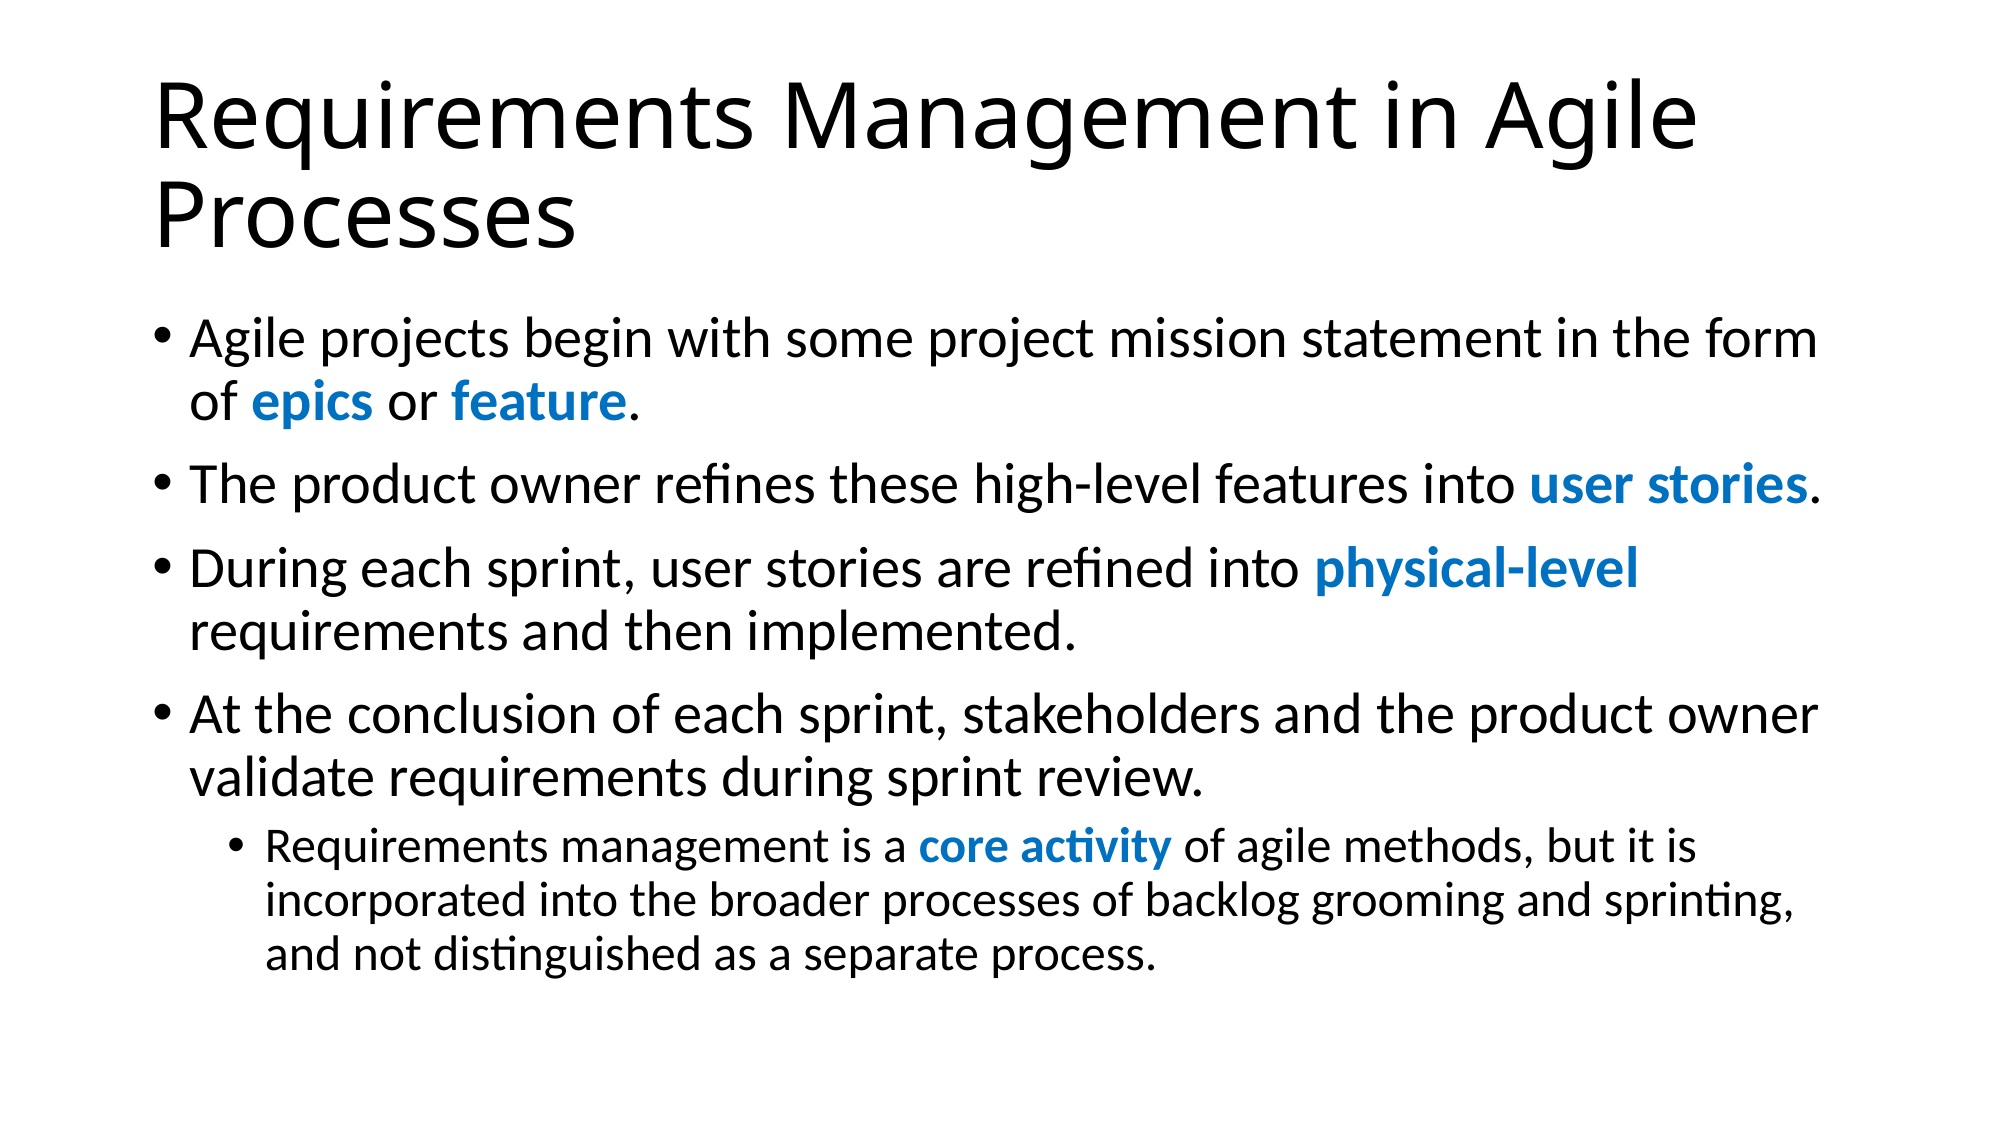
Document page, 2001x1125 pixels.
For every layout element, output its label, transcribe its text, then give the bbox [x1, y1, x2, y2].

title Requirements Management in Agile Processes [137, 59, 1863, 278]
list Agile projects begin with some project mission statement in the form of epics or feature. The product owner refines these high-level features into user stories. During each sprint, user stories are refined into physical-level requirements and then implemented. At the conclusion of each sprint, stakeholders and the product owner validate requirements during sprint review. Requirements management is a core activity of agile methods, but it is incorporated into the broader processes of backlog grooming and sprinting, and not distinguished as a separate process. [137, 299, 1863, 1014]
